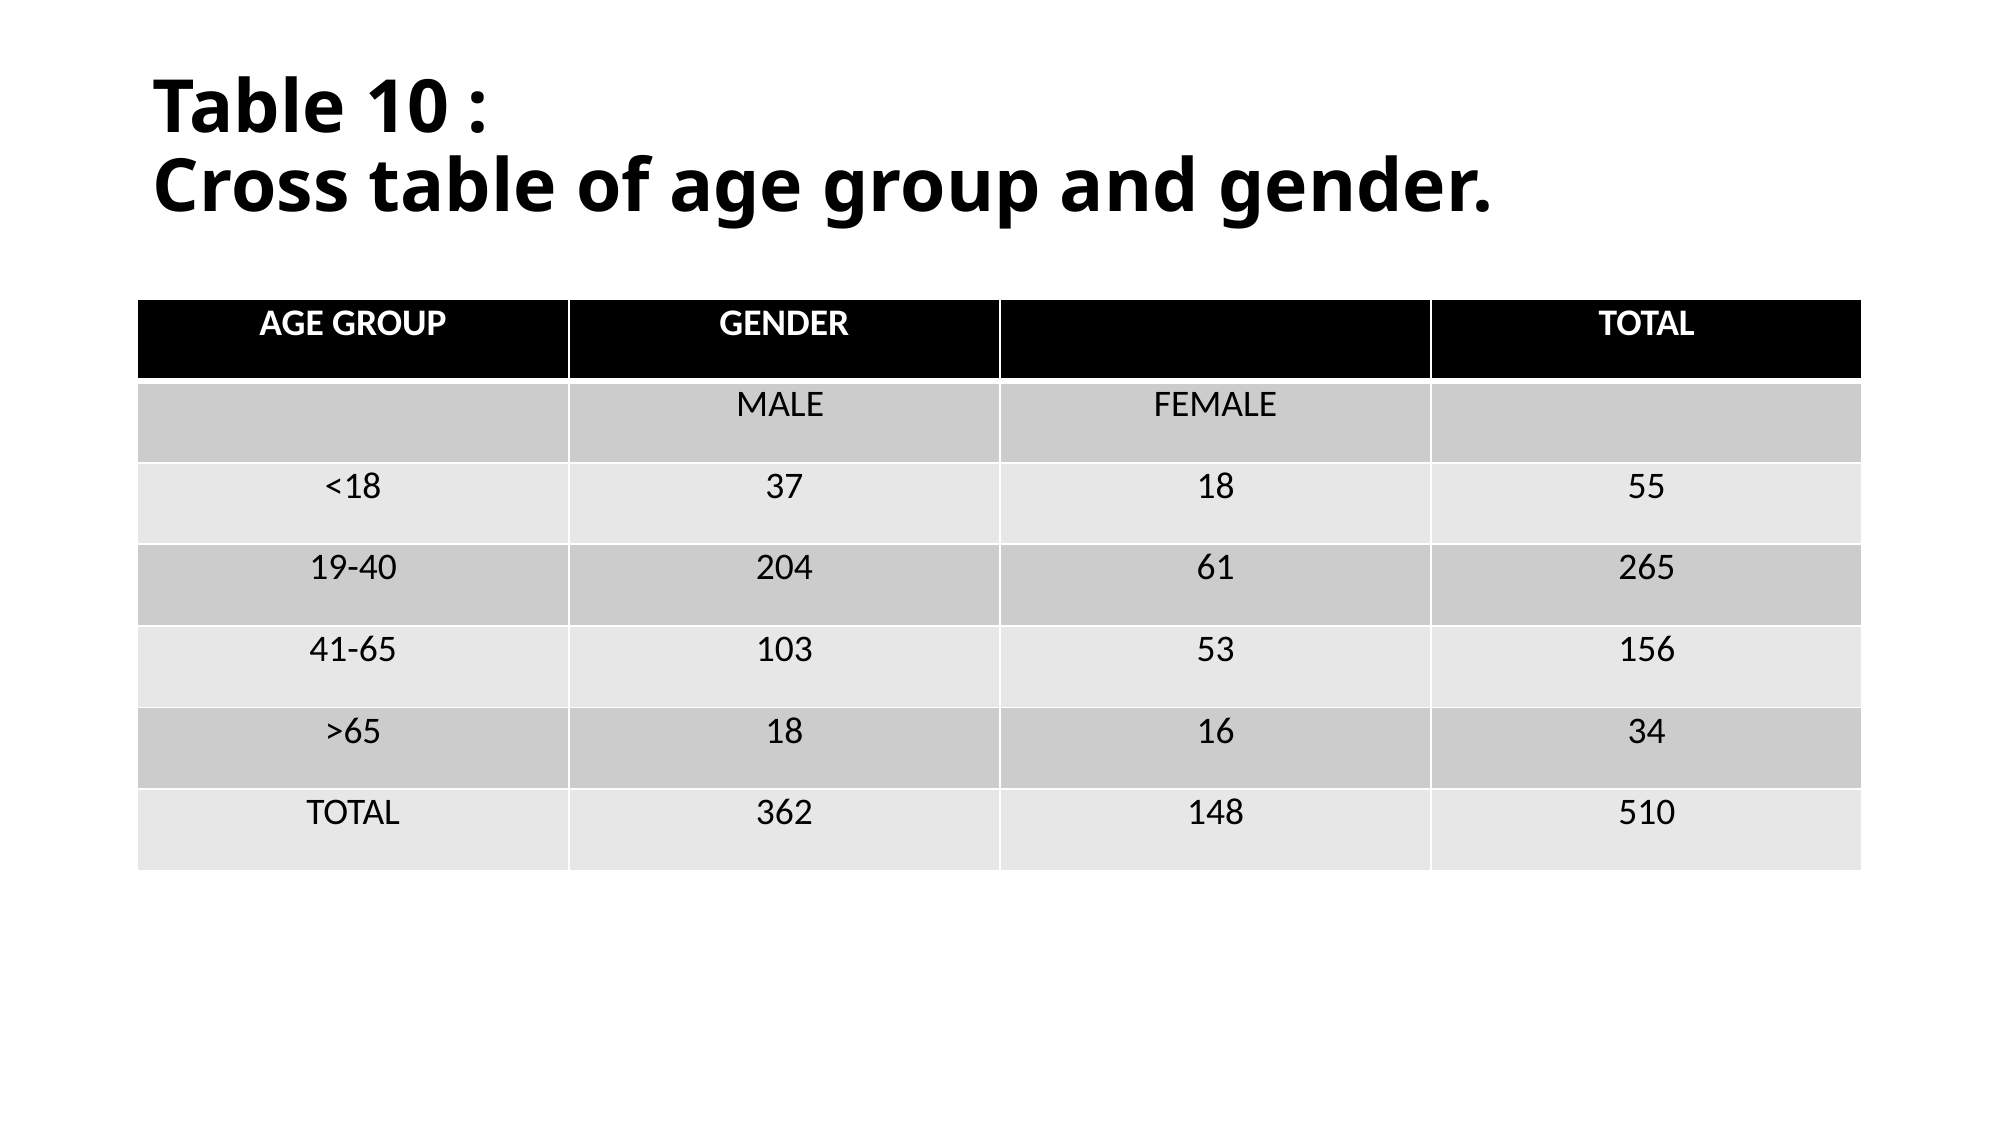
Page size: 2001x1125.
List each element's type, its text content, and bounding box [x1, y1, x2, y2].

table_cell >65 [138, 708, 568, 788]
table_cell 265 [1432, 545, 1861, 625]
table_cell 53 [1001, 627, 1430, 707]
table_cell [1432, 384, 1861, 462]
table_cell MALE [570, 384, 999, 462]
title Table 10 : Cross table of age group and gender. [137, 59, 1648, 237]
table_cell 37 [570, 464, 999, 543]
table_cell 148 [1001, 790, 1430, 870]
table_cell 156 [1432, 627, 1861, 707]
table_cell 18 [570, 708, 999, 788]
table_cell <18 [138, 464, 568, 543]
table_cell 18 [1001, 464, 1430, 543]
table_cell 34 [1432, 708, 1861, 788]
table_cell 19-40 [138, 545, 568, 625]
table_cell FEMALE [1001, 384, 1430, 462]
table_cell 510 [1432, 790, 1861, 870]
table_cell 103 [570, 627, 999, 707]
table_cell 55 [1432, 464, 1861, 543]
table_cell 362 [570, 790, 999, 870]
table_header [1001, 300, 1430, 378]
table_cell TOTAL [138, 790, 568, 870]
table_cell 16 [1001, 708, 1430, 788]
table_cell 204 [570, 545, 999, 625]
table_cell [138, 384, 568, 462]
table_cell 61 [1001, 545, 1430, 625]
table_header AGE GROUP [138, 300, 568, 378]
table_header GENDER [570, 300, 999, 378]
table_header TOTAL [1432, 300, 1861, 378]
table_cell 41-65 [138, 627, 568, 707]
